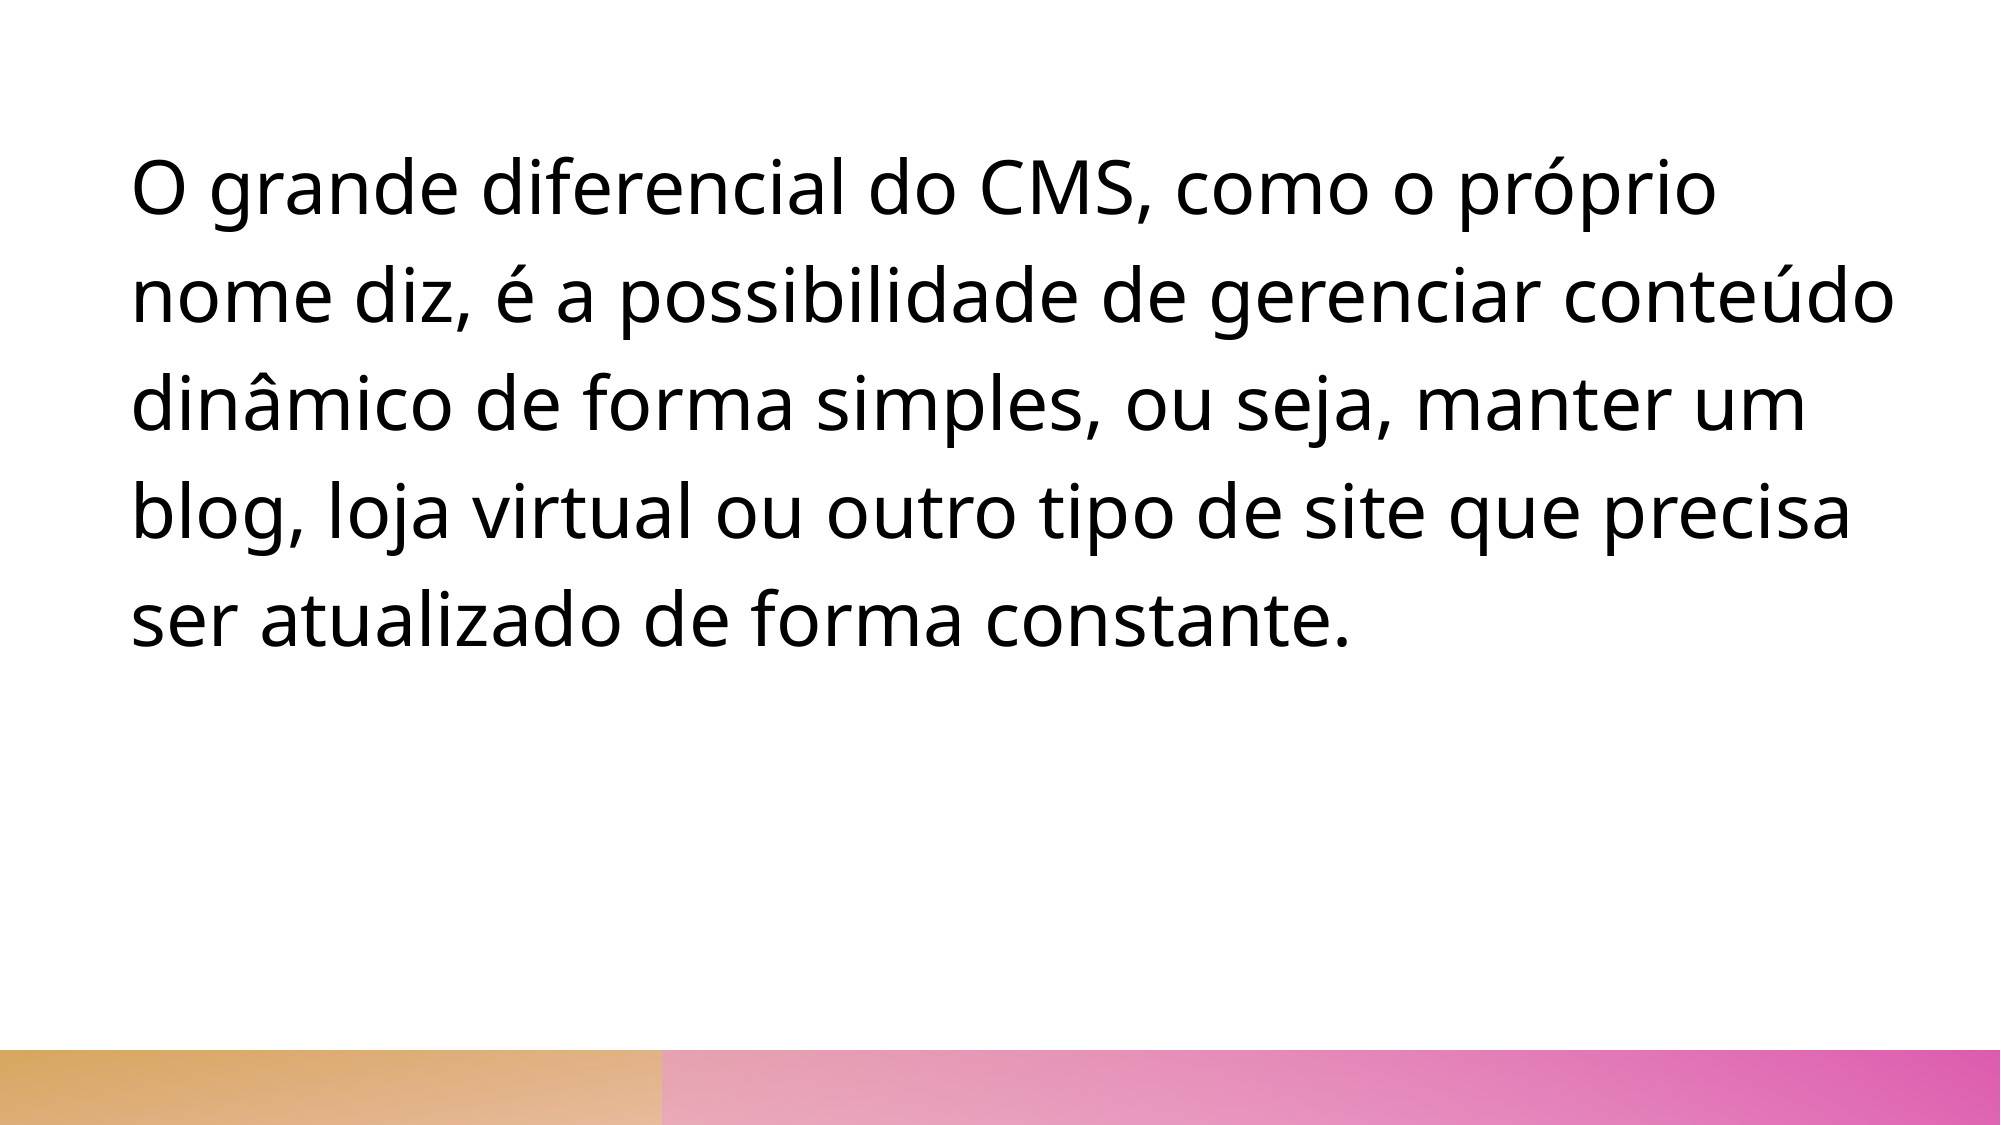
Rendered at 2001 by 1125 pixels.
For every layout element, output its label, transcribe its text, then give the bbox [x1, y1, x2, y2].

list O grande diferencial do CMS, como o próprio nome diz, é a possibilidade de gerenciar conteúdo dinâmico de forma simples, ou seja, manter um blog, loja virtual ou outro tipo de site que precisa ser atualizado de forma constante. [130, 121, 1905, 996]
